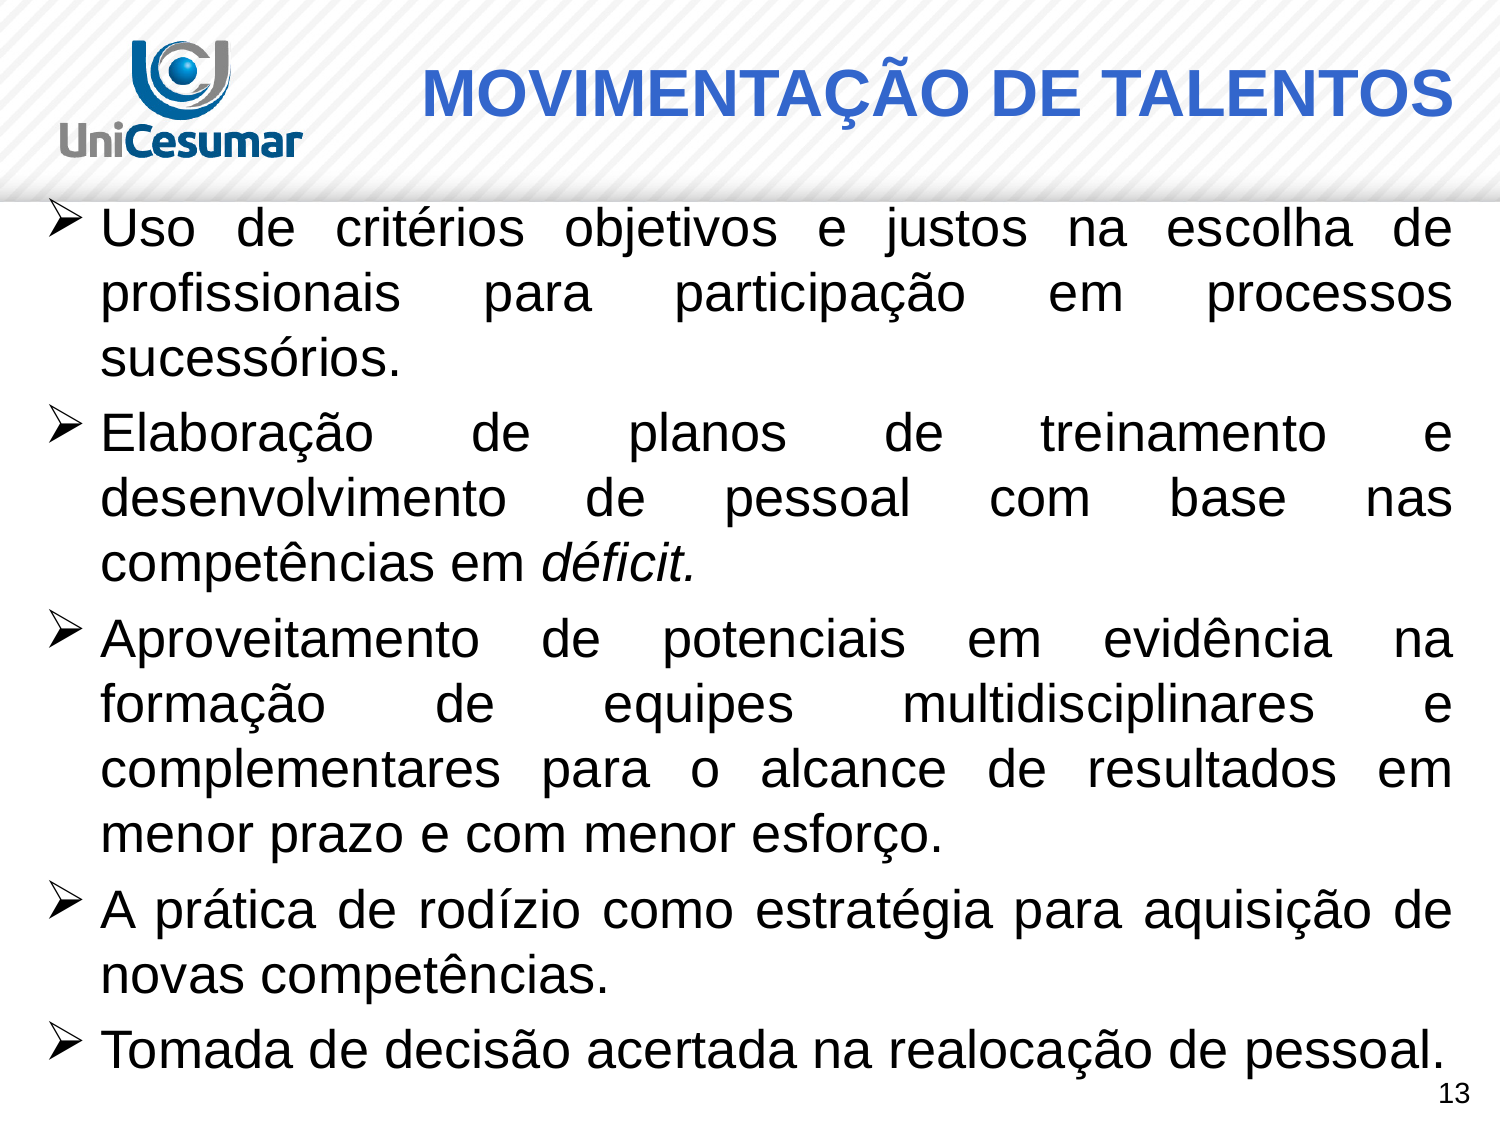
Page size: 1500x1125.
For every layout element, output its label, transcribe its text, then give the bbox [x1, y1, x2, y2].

picture [0, 0, 1500, 1125]
list Uso de critérios objetivos e justos na escolha de profissionais para participação em processos sucessórios. Elaboração de planos de treinamento e desenvolvimento de pessoal com base nas competências em déficit. Aproveitamento de potenciais em evidência na formação de equipes multidisciplinares e complementares para o alcance de resultados em menor prazo e com menor esforço. A prática de rodízio como estratégia para aquisição de novas competências. Tomada de decisão acertada na realocação de pessoal. [29, 184, 1471, 1091]
title MOVIMENTAÇÃO DE TALENTOS [289, 18, 1471, 162]
